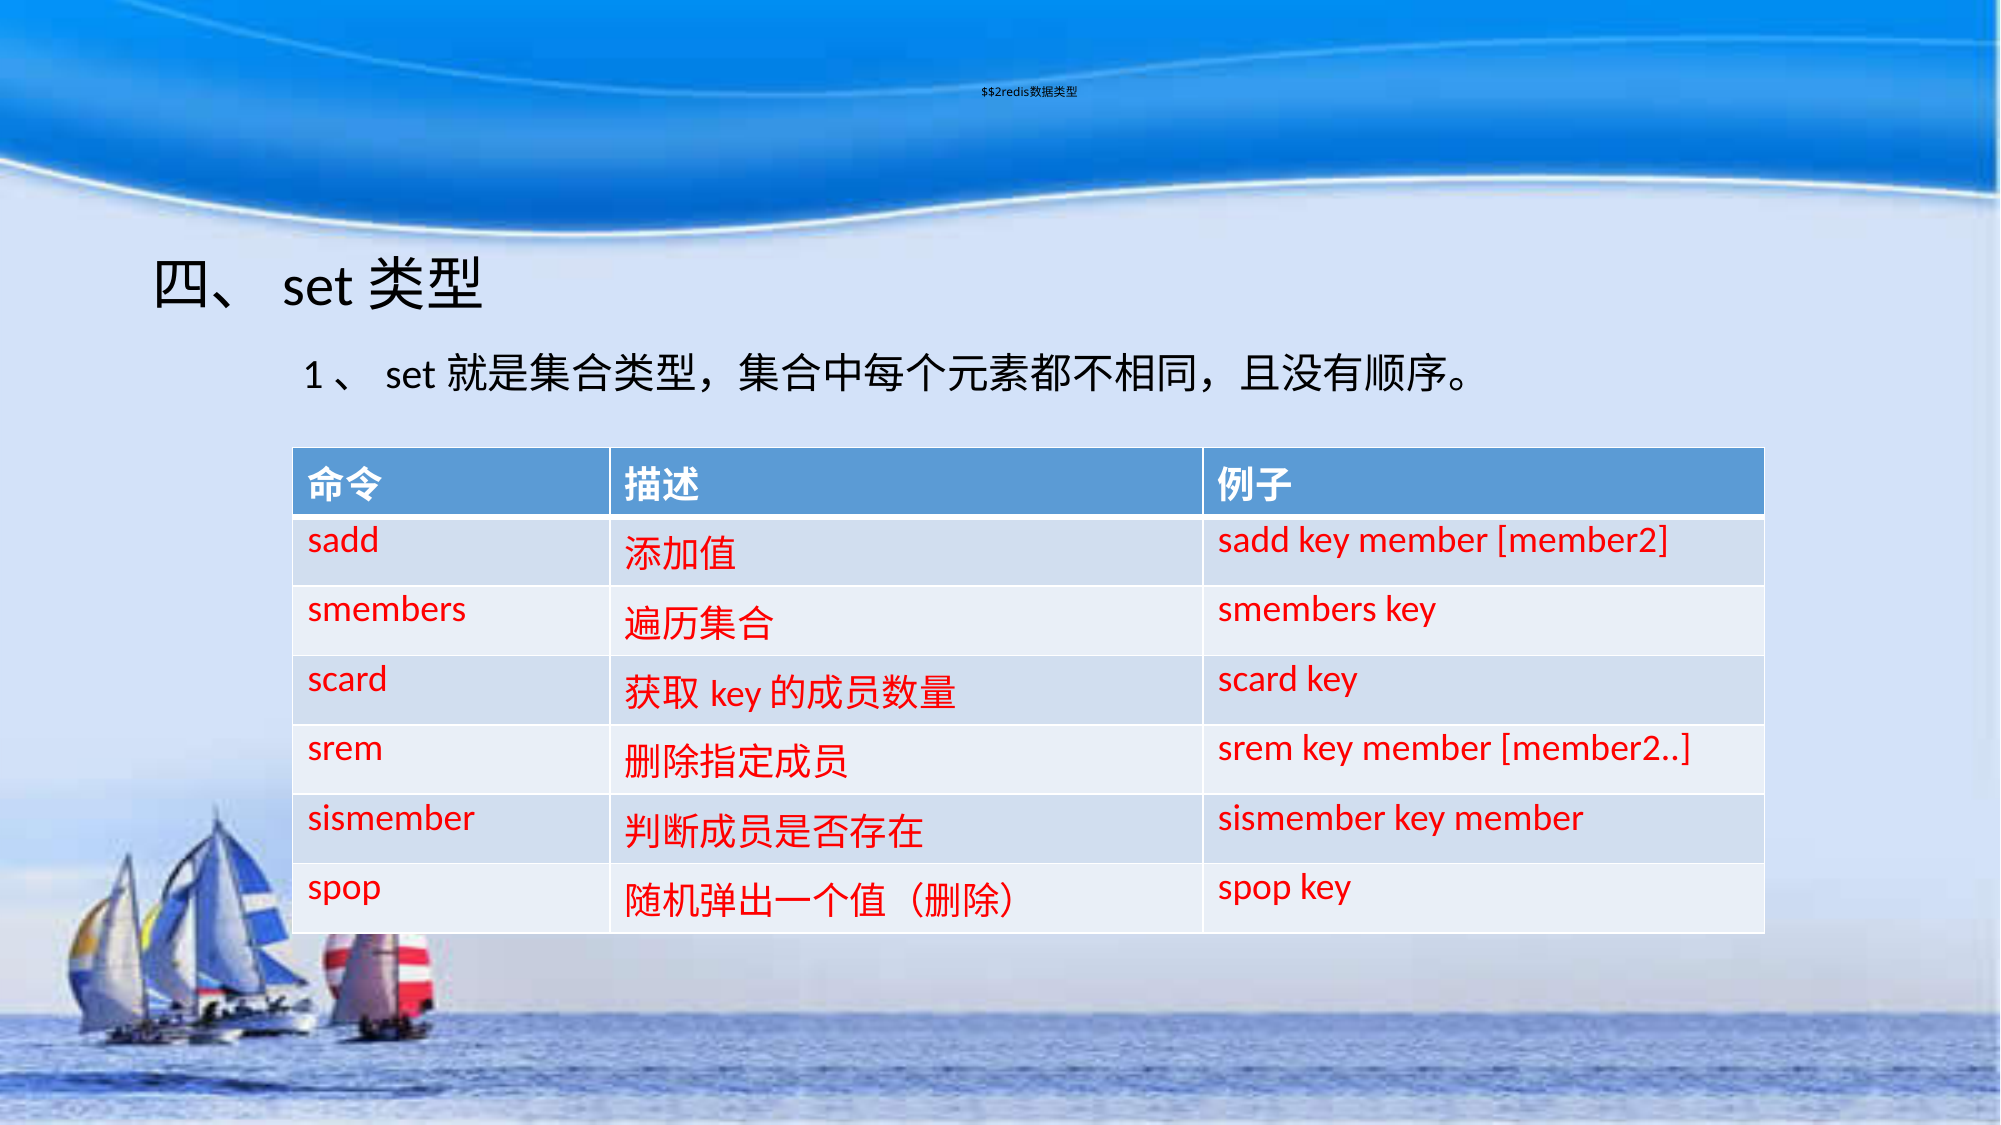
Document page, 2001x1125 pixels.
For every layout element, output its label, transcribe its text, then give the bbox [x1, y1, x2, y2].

table_cell sismember key member [1204, 795, 1764, 863]
table_cell spop [293, 864, 609, 932]
table_cell 删除指定成员 [611, 726, 1202, 793]
table_cell 判断成员是否存在 [611, 795, 1202, 863]
table_cell sismember [293, 795, 609, 863]
table_cell scard [293, 656, 609, 724]
table_cell sadd key member [member2] [1204, 520, 1764, 585]
table_cell 遍历集合 [611, 587, 1202, 655]
table_cell scard key [1204, 656, 1764, 724]
table_cell 随机弹出一个值（删除） [611, 864, 1202, 932]
table_cell sadd [293, 520, 609, 585]
table_cell spop key [1204, 864, 1764, 932]
table_cell smembers [293, 587, 609, 655]
table_cell 添加值 [611, 520, 1202, 585]
table_cell srem key member [member2..] [1204, 726, 1764, 793]
table_cell 获取key的成员数量 [611, 656, 1202, 724]
table_header 描述 [611, 448, 1202, 514]
table_cell srem [293, 726, 609, 793]
table_cell smembers key [1204, 587, 1764, 655]
title $$2redis数据类型 [167, 14, 1893, 160]
table_header 命令 [293, 448, 609, 514]
picture [0, 0, 2001, 1125]
table_header 例子 [1204, 448, 1764, 514]
list 四、set类型 1、set就是集合类型，集合中每个元素都不相同，且没有顺序。 [137, 247, 1863, 1014]
